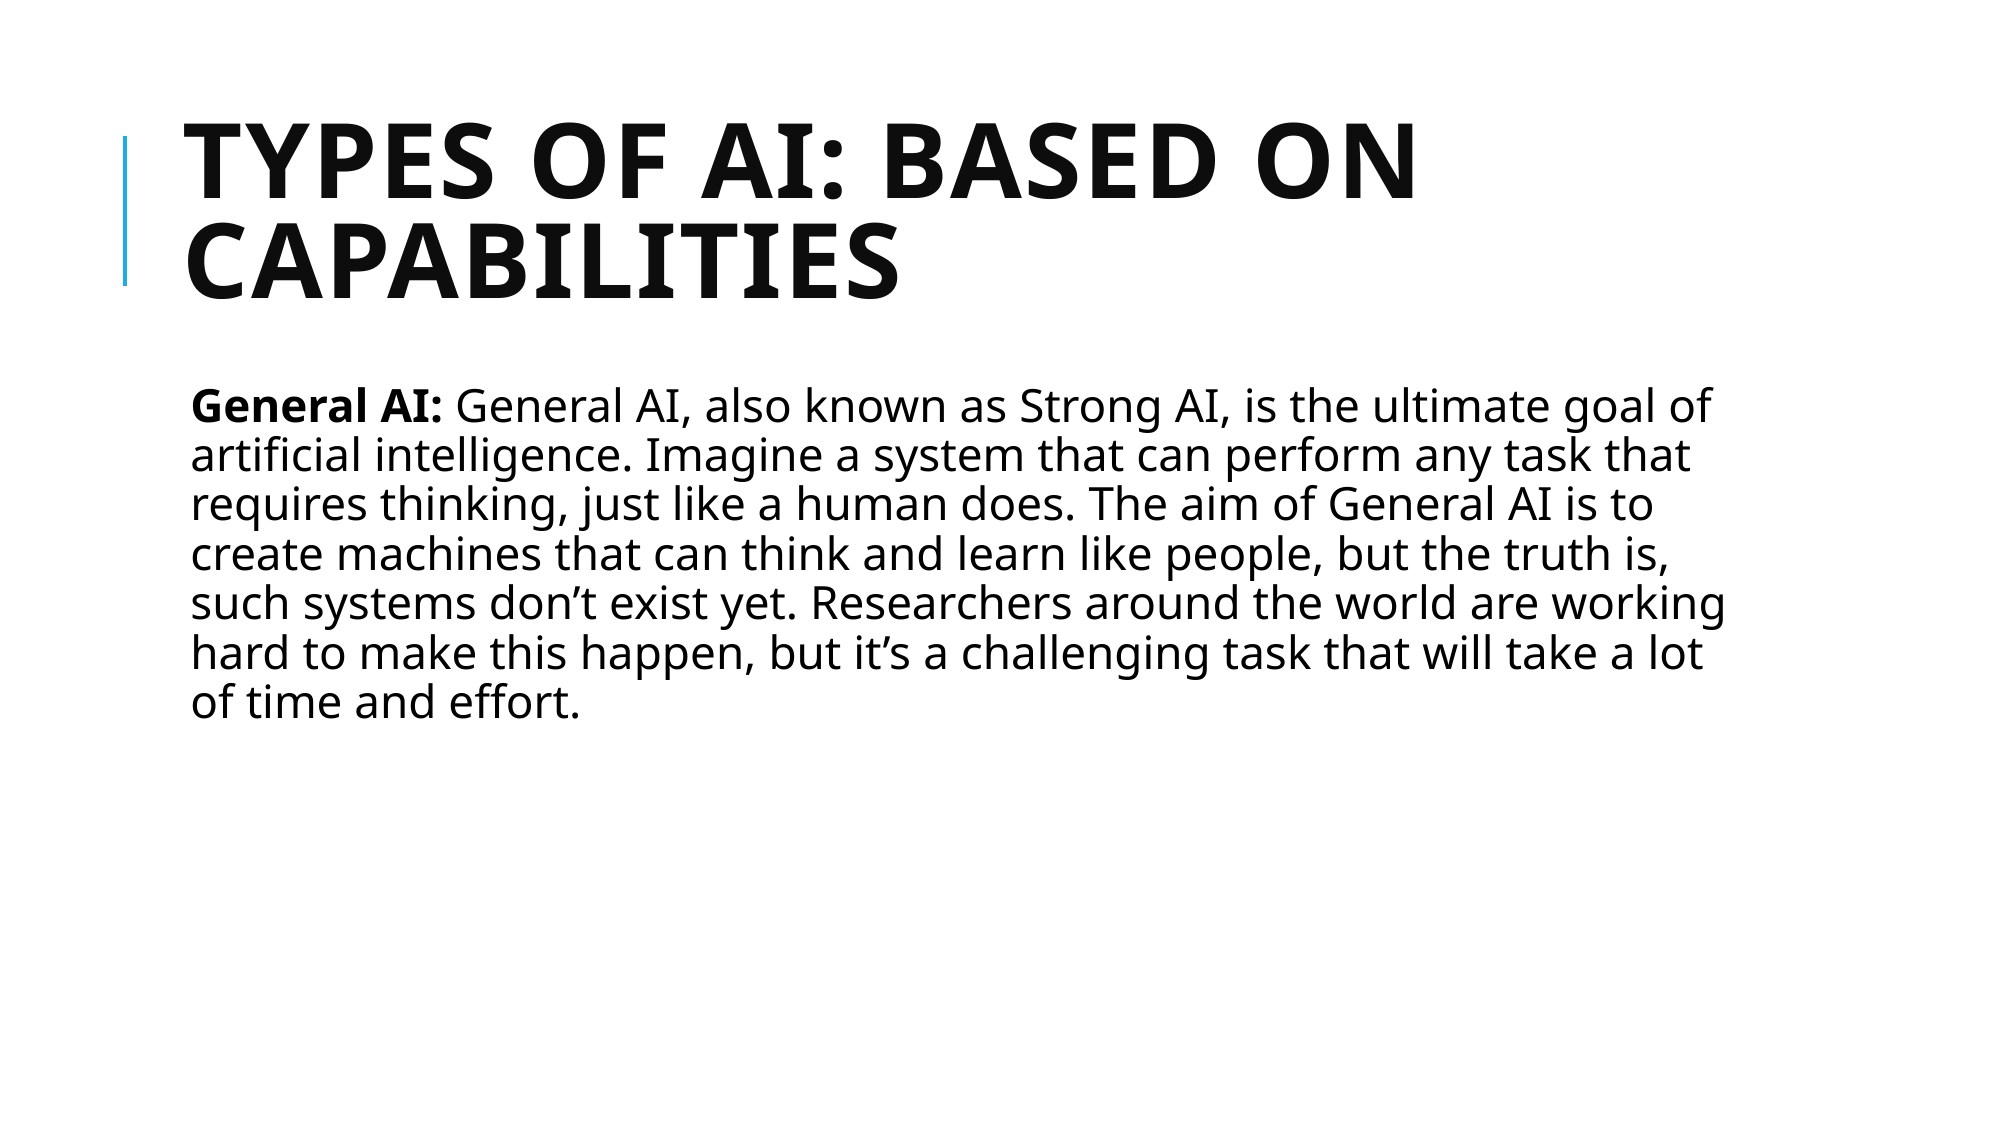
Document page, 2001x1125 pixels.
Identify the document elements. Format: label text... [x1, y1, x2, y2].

title Types of AI: Based on Capabilities [168, 96, 1763, 342]
list General AI: General AI, also known as Strong AI, is the ultimate goal of artificial intelligence. Imagine a system that can perform any task that requires thinking, just like a human does. The aim of General AI is to create machines that can think and learn like people, but the truth is, such systems don’t exist yet. Researchers around the world are working hard to make this happen, but it’s a challenging task that will take a lot of time and effort. [168, 375, 1763, 1035]
